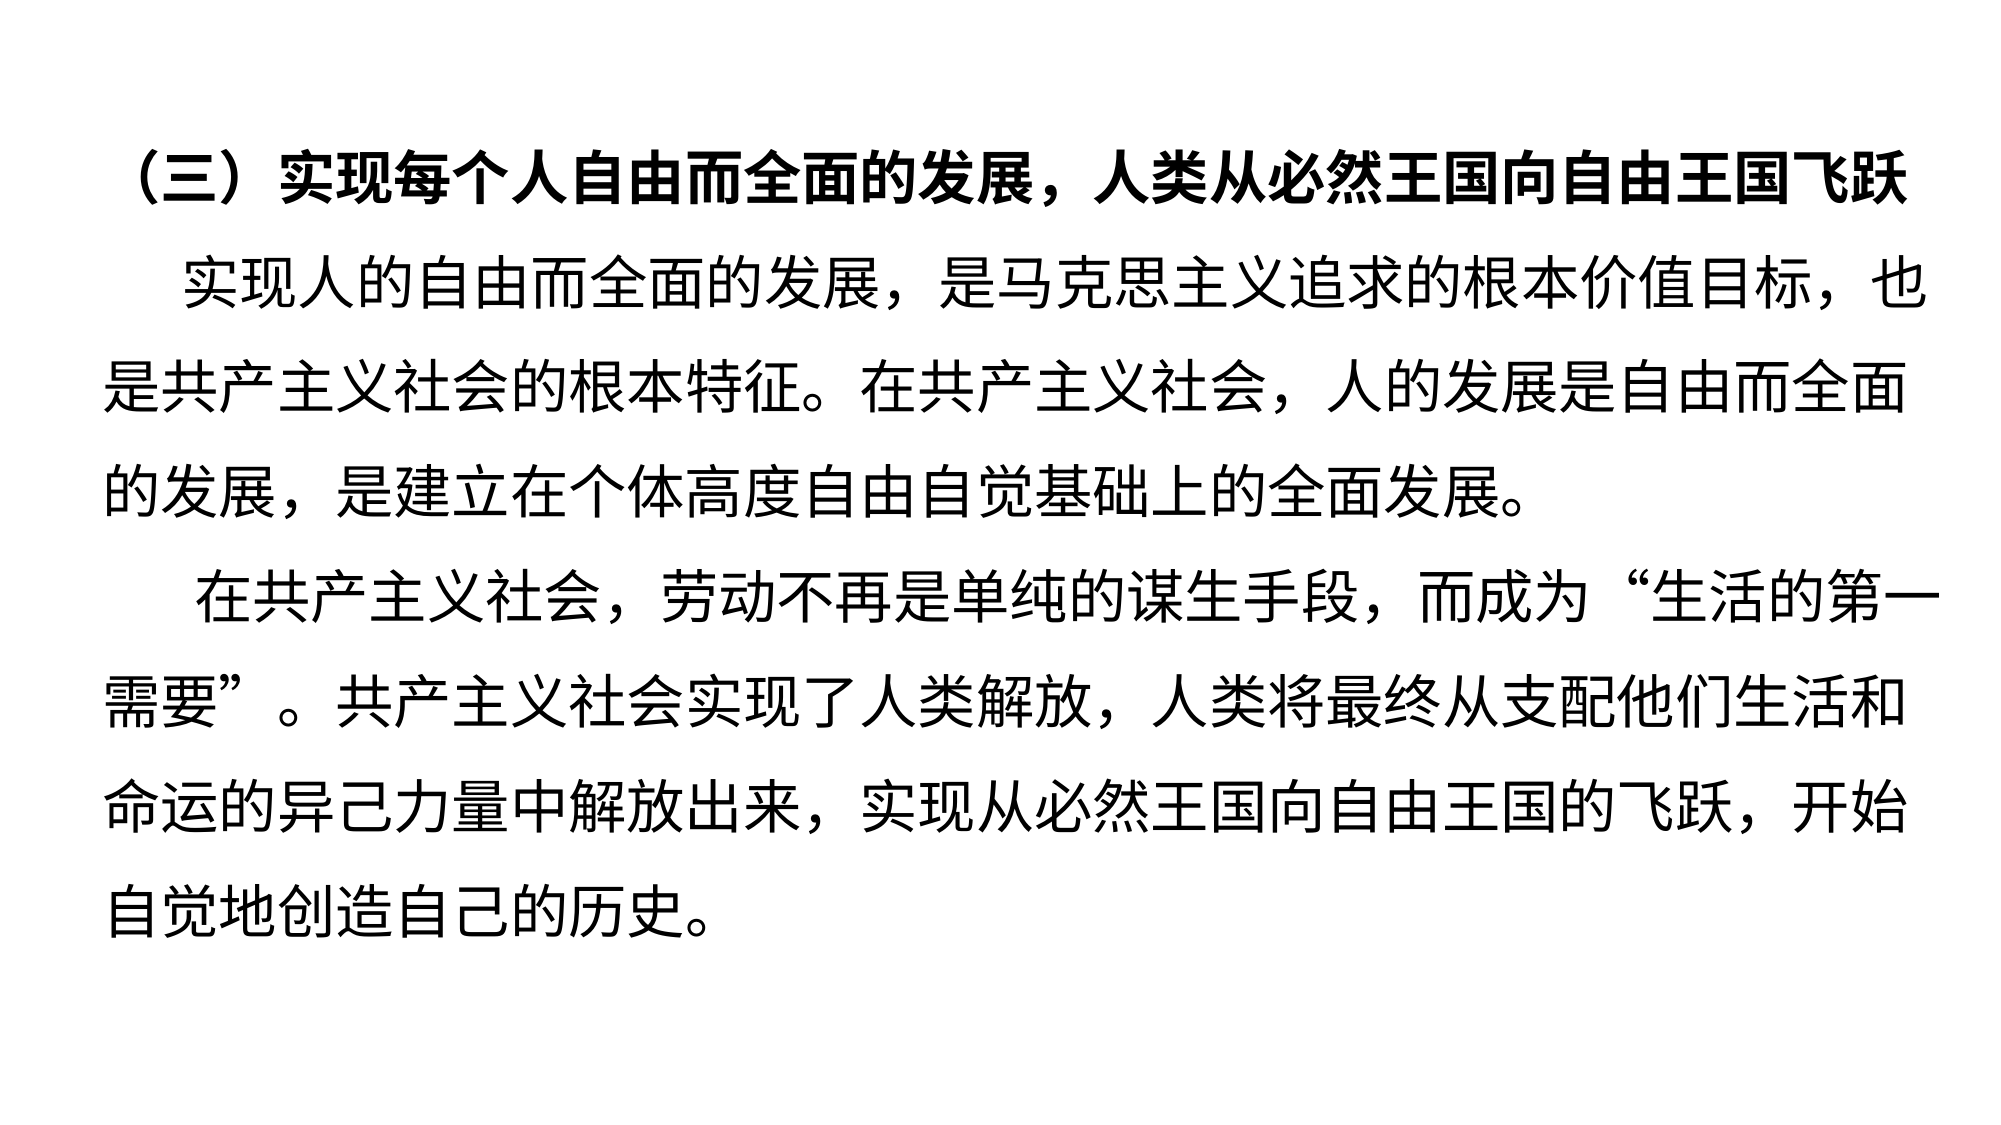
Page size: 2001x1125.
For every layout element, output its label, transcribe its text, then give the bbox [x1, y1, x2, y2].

text_box （三）实现每个人自由而全面的发展，人类从必然王国向自由王国飞跃 实现人的自由而全面的发展，是马克思主义追求的根本价值目标，也是共产主义社会的根本特征。在共产主义社会，人的发展是自由而全面的发展，是建立在个体高度自由自觉基础上的全面发展。 在共产主义社会，劳动不再是单纯的谋生手段，而成为“生活的第一需要”。共产主义社会实现了人类解放，人类将最终从支配他们生活和命运的异己力量中解放出来，实现从必然王国向自由王国的飞跃，开始自觉地创造自己的历史。 [31, 98, 1969, 953]
